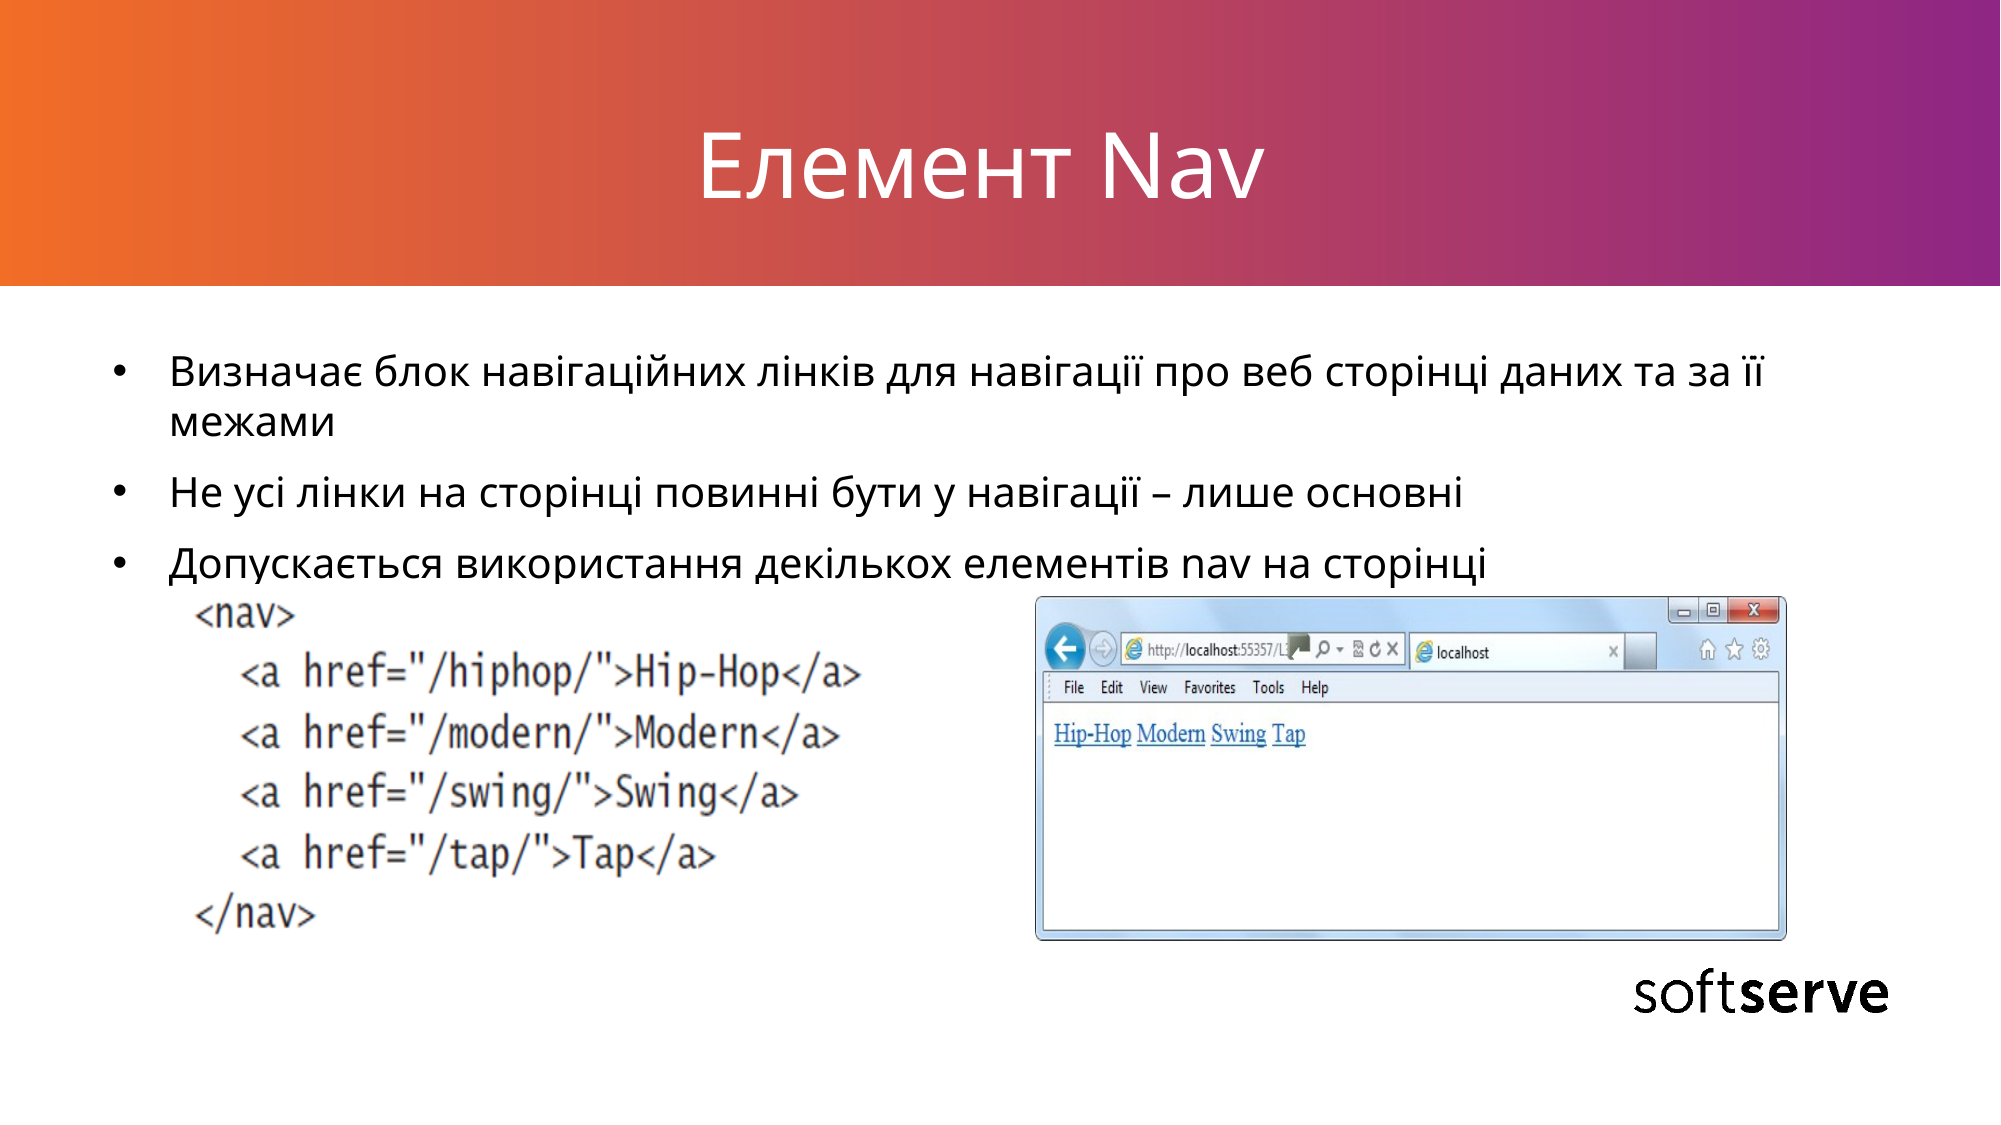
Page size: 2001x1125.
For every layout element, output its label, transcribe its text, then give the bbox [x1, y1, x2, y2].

picture [1634, 968, 1888, 1013]
list Визначає блок навігаційних лінків для навігації про веб сторінці даних та за її межами Не усі лінки на сторінці повинні бути у навігації – лише основні Допускається використання декількох елементів nav на сторінці [112, 337, 1888, 900]
picture [1035, 596, 1787, 941]
picture [184, 584, 892, 954]
title Елемент Nav [112, 112, 1888, 225]
